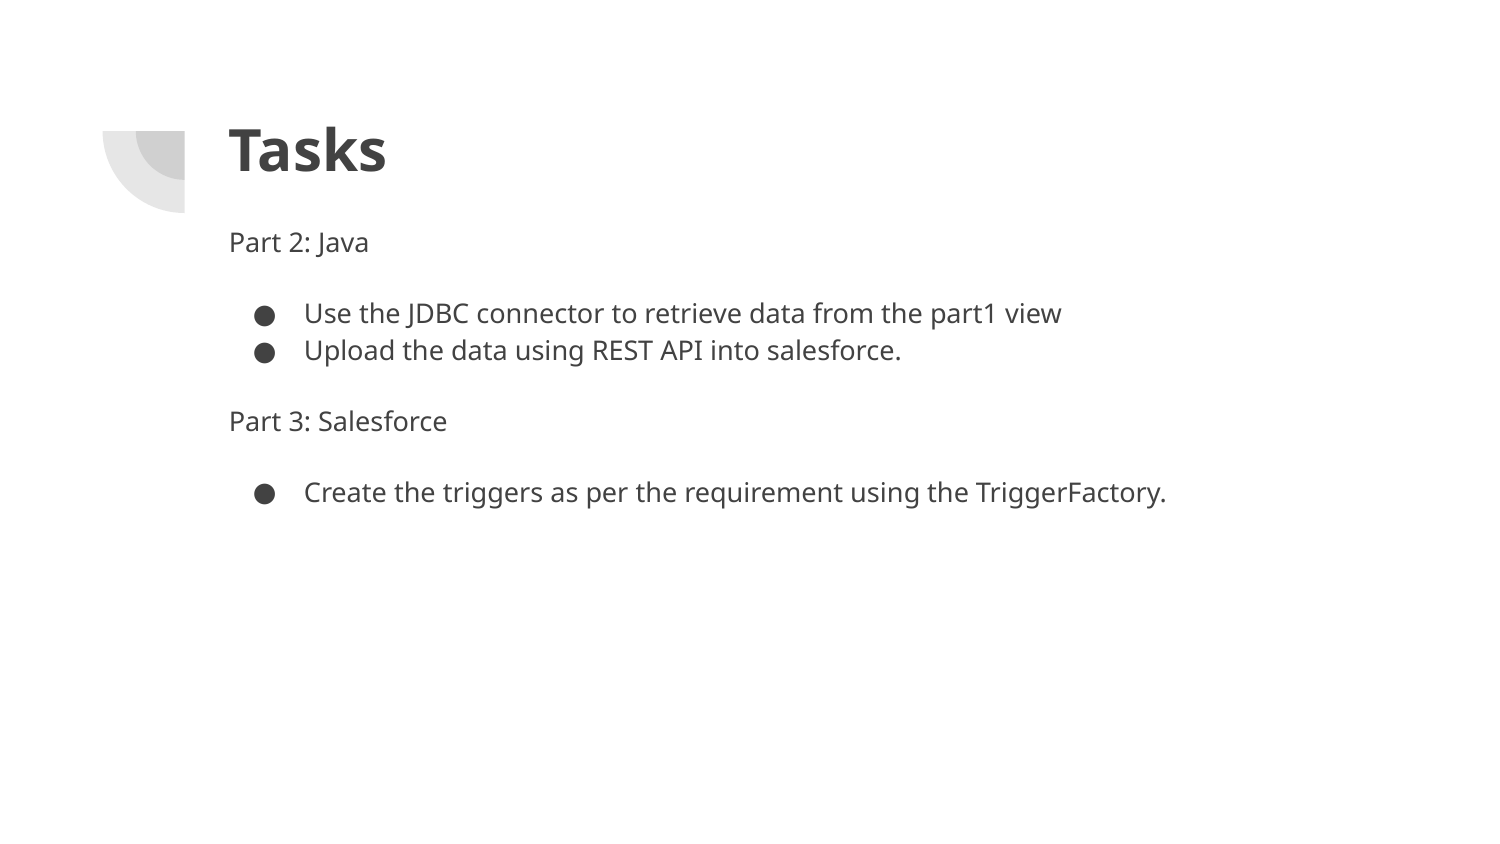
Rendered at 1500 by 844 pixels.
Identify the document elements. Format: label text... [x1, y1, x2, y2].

list Part 2: Java Use the JDBC connector to retrieve data from the part1 view Upload the data using REST API into salesforce. Part 3: Salesforce Create the triggers as per the requirement using the TriggerFactory. [213, 205, 1368, 744]
title Tasks [213, 98, 1368, 205]
